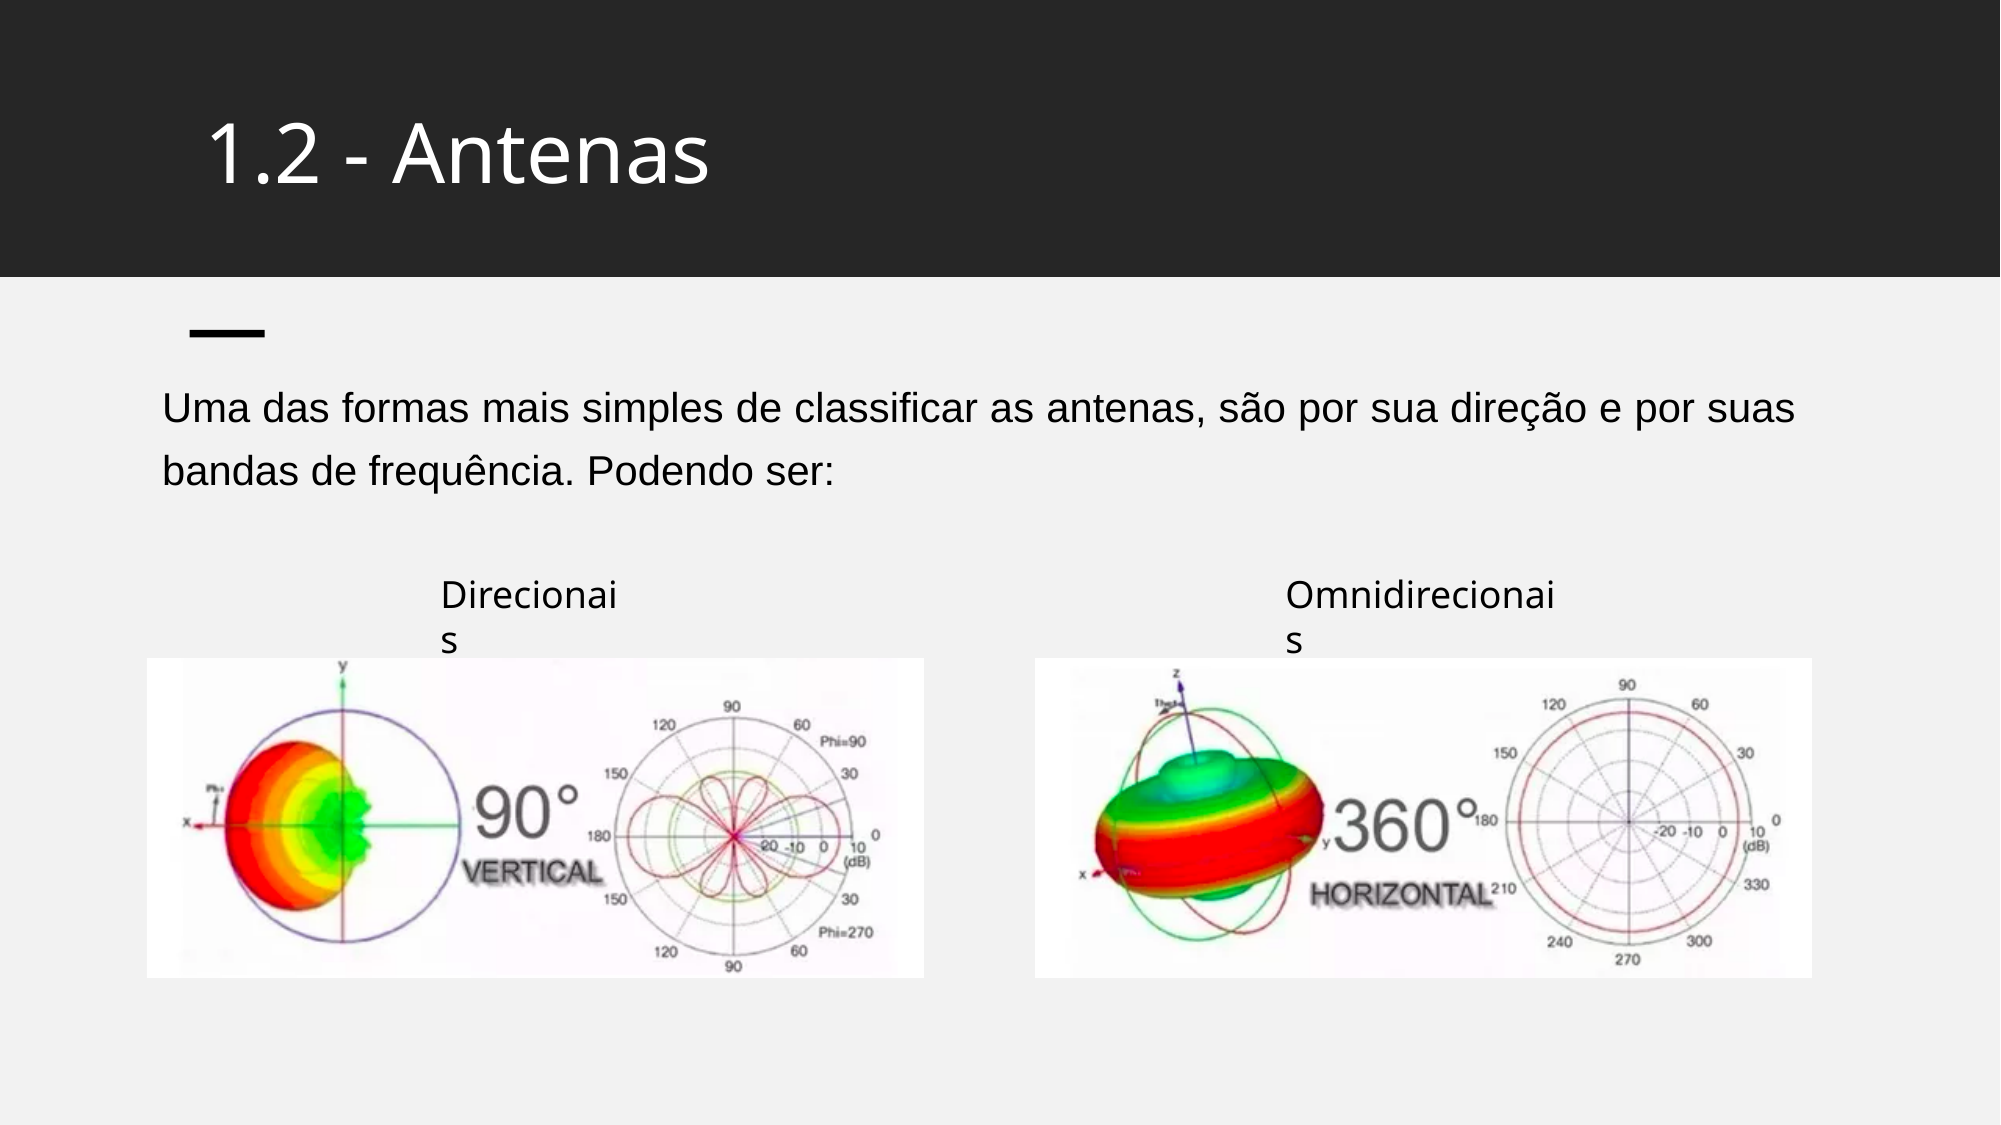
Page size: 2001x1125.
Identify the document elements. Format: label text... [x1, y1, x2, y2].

text_box Direcionais [425, 563, 644, 656]
picture [146, 658, 925, 980]
picture [1034, 658, 1813, 980]
text_box [0, 0, 2000, 275]
title 1.2 - Antenas [189, 104, 1812, 253]
text_box [0, 275, 2000, 1125]
text_box Omnidirecionais [1270, 563, 1575, 656]
text_box Uma das formas mais simples de classificar as antenas, são por sua direção e por suas bandas de frequência. Podendo ser: [147, 361, 1812, 502]
text_box [188, 328, 266, 339]
